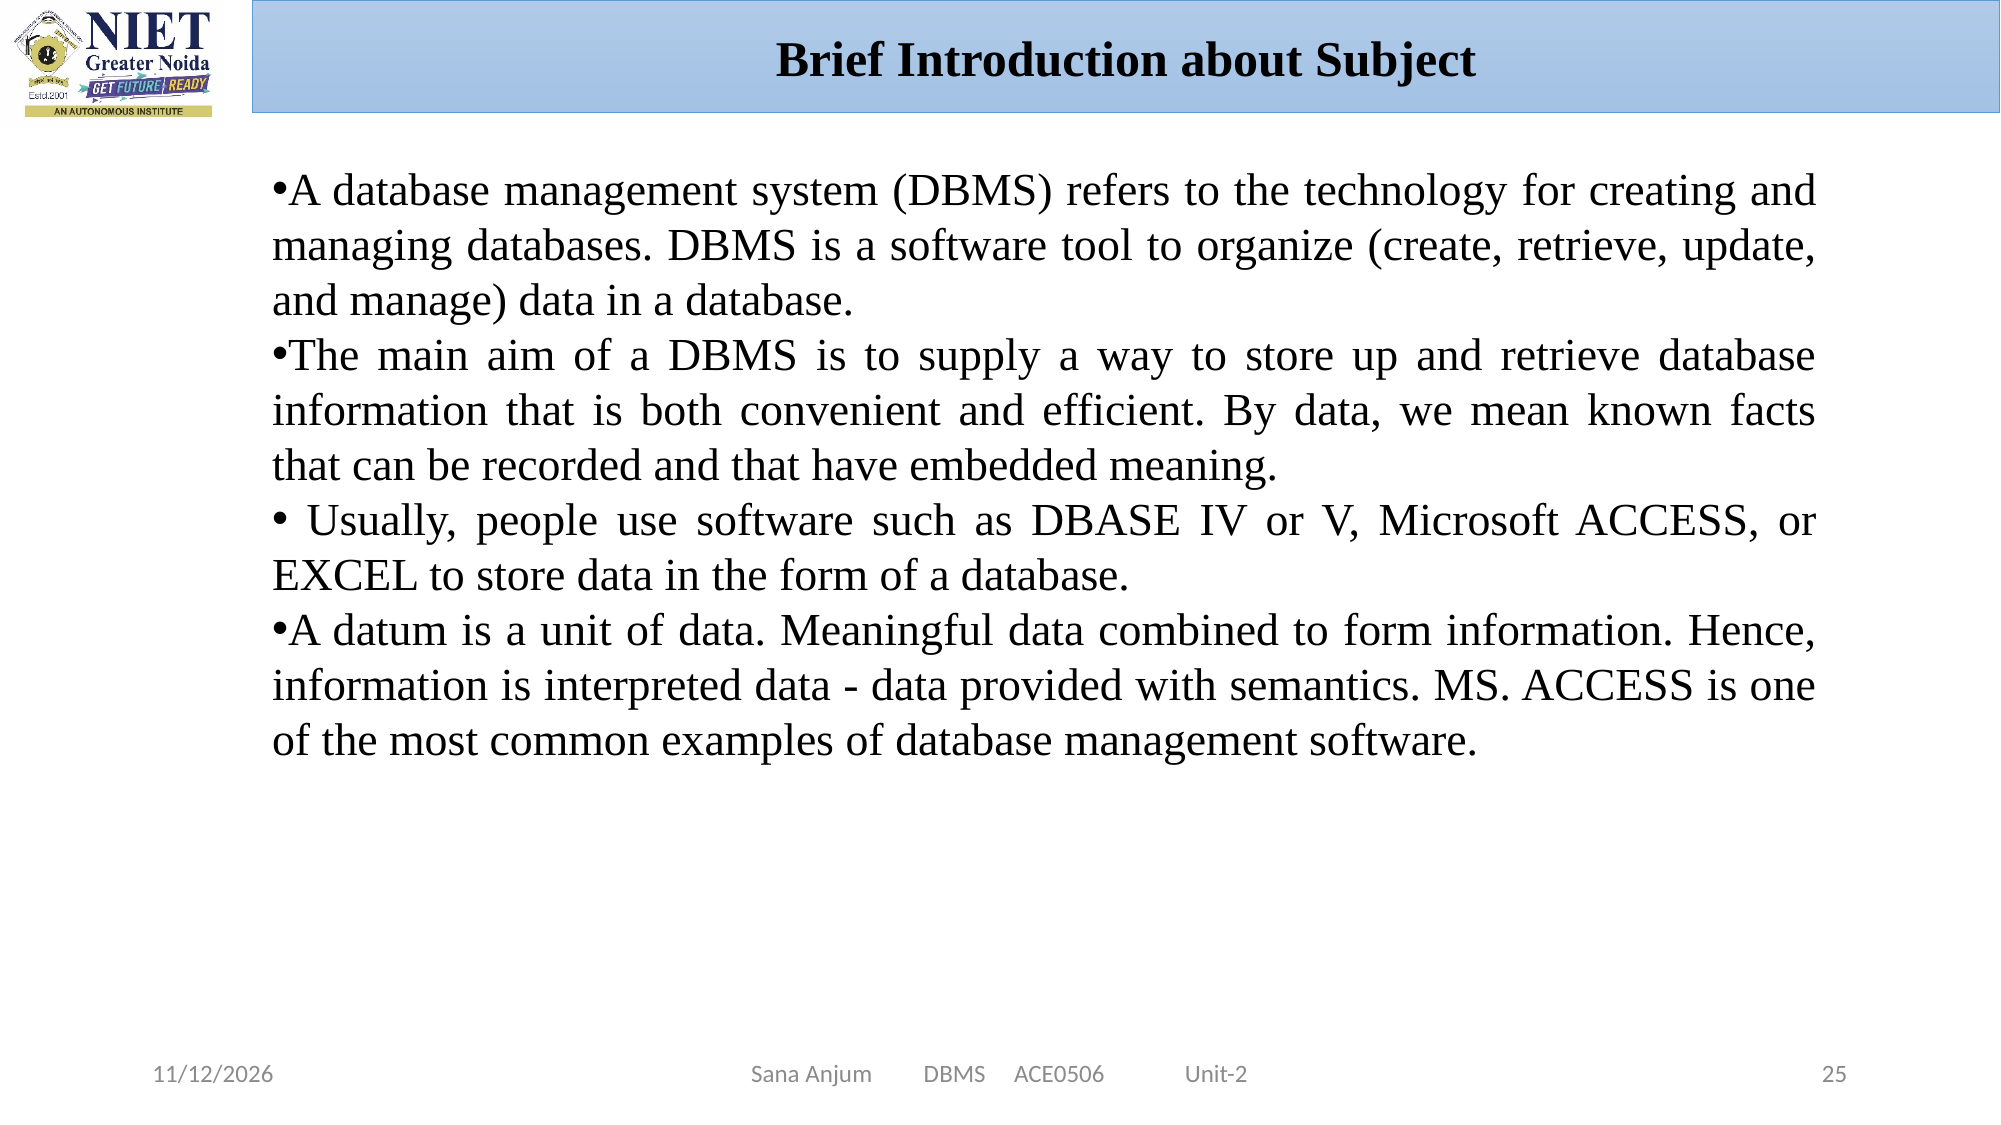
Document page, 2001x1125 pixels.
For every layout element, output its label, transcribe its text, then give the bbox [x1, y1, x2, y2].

footer Sana Anjum DBMS ACE0506 Unit-2 [662, 1042, 1338, 1103]
slide_number 25 [1412, 1042, 1863, 1103]
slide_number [137, 1042, 588, 1103]
text_box Brief Introduction about Subject [252, 0, 2000, 113]
picture [0, 0, 225, 128]
text_box A database management system (DBMS) refers to the technology for creating and managing databases. DBMS is a software tool to organize (create, retrieve, update, and manage) data in a database. The main aim of a DBMS is to supply a way to store up and retrieve database information that is both convenient and efficient. By data, we mean known facts that can be recorded and that have embedded meaning. Usually, people use software such as DBASE IV or V, Microsoft ACCESS, or EXCEL to store data in the form of a database. A datum is a unit of data. Meaningful data combined to form information. Hence, information is interpreted data - data provided with semantics. MS. ACCESS is one of the most common examples of database management software. [257, 152, 1833, 942]
